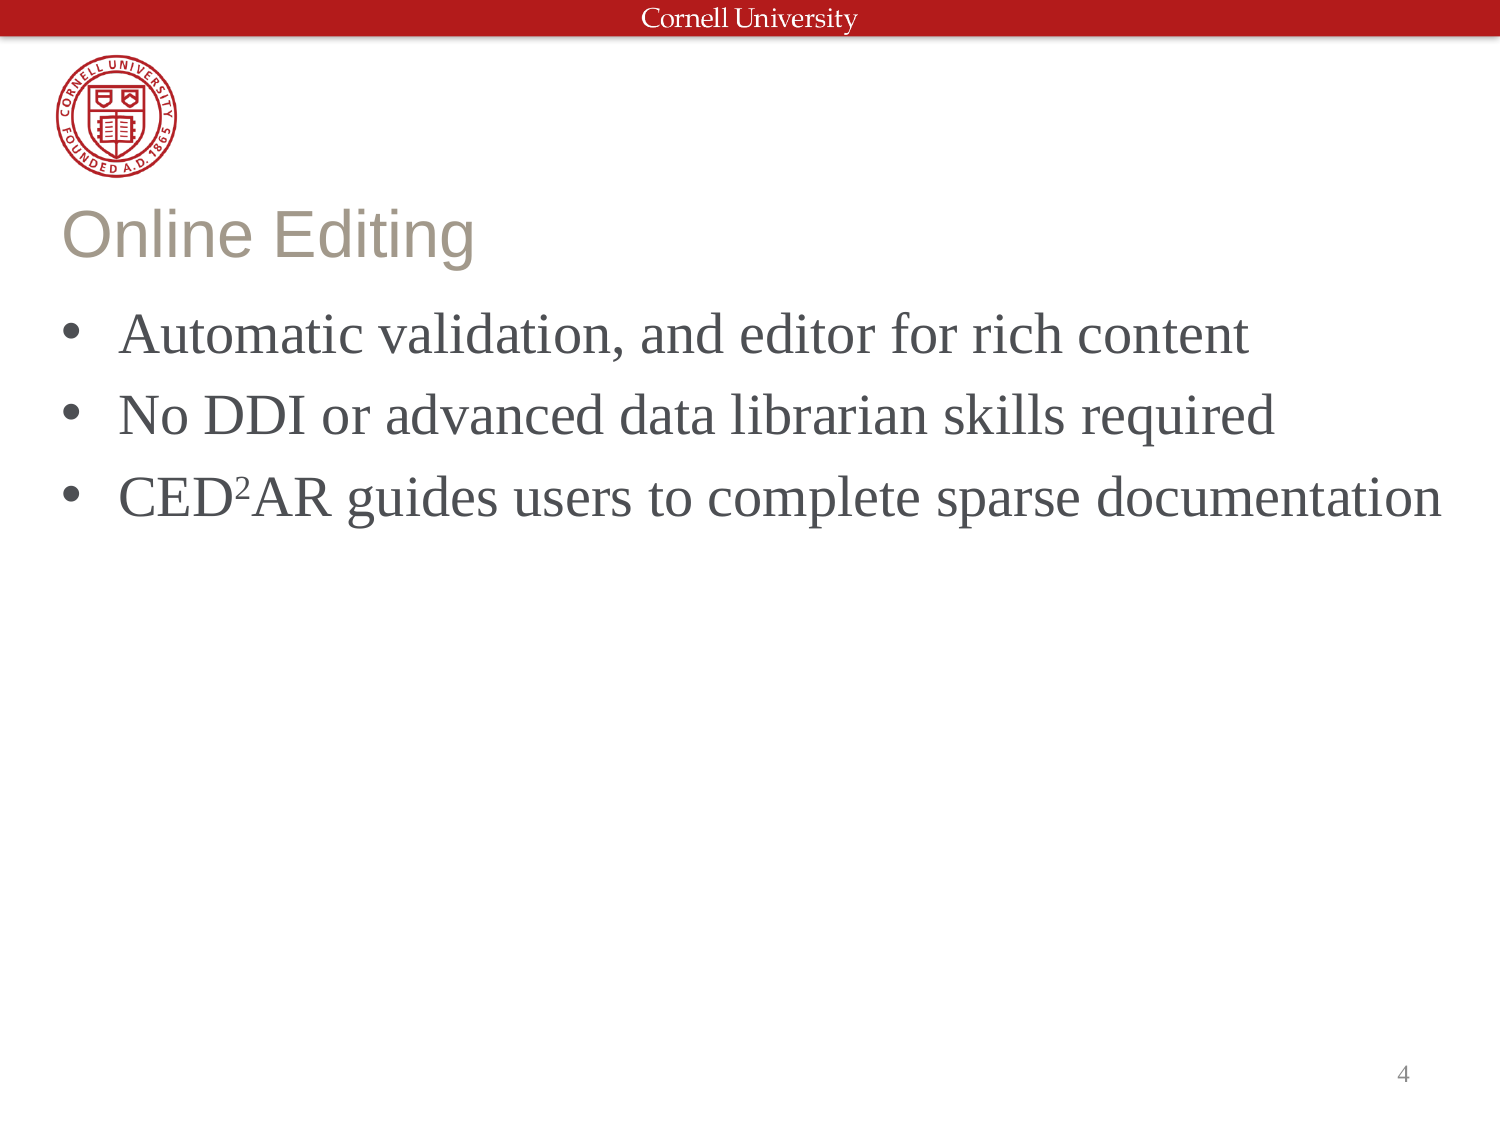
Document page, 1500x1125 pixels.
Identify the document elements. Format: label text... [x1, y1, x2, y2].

title Online Editing [46, 174, 1471, 288]
slide_number 4 [1074, 1042, 1425, 1103]
picture [50, 50, 195, 174]
list Automatic validation, and editor for rich content No DDI or advanced data librarian skills required CED2AR guides users to complete sparse documentation [46, 288, 1471, 944]
picture [635, 0, 858, 60]
